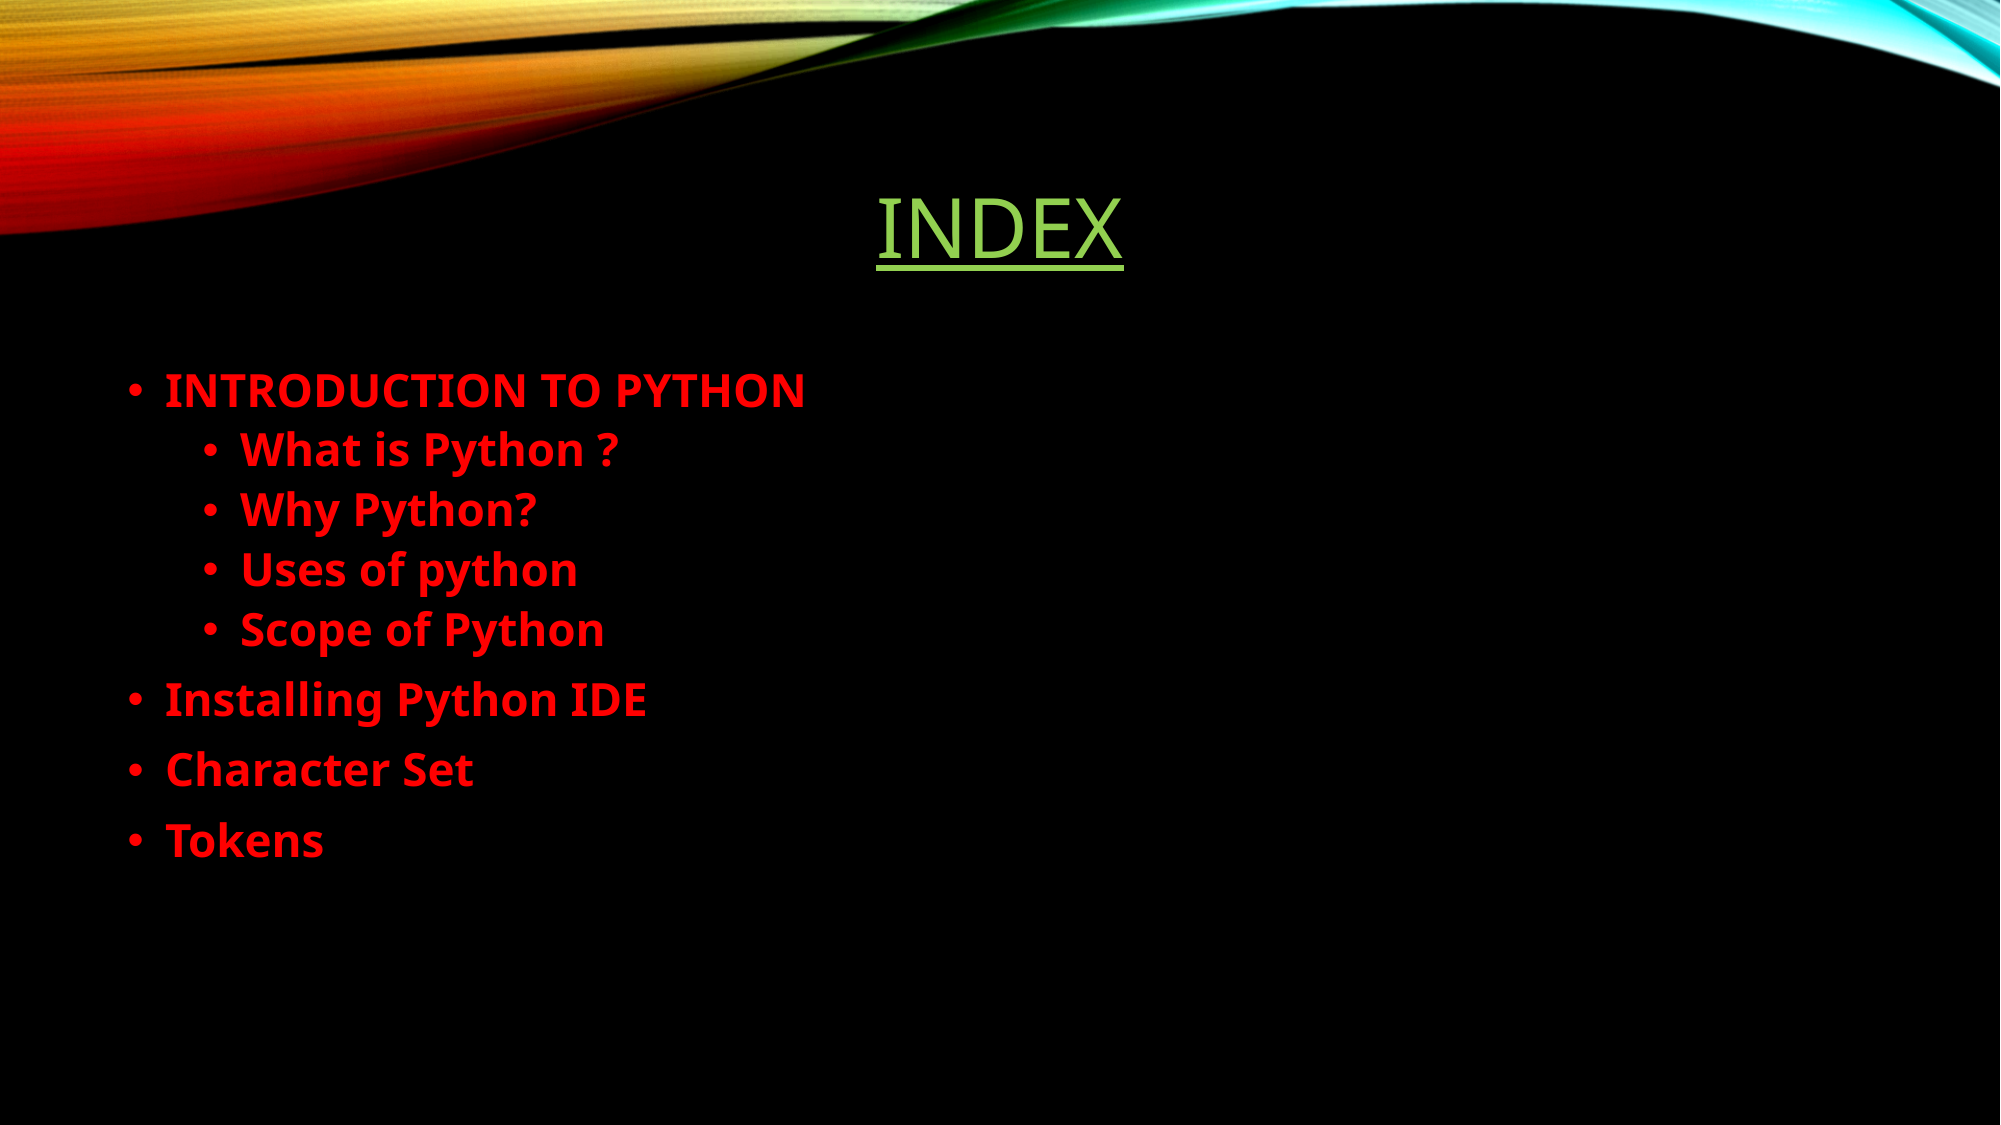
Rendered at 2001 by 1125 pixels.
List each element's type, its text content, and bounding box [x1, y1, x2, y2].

list INTRODUCTION TO PYTHON What is Python ? Why Python? Uses of python Scope of Python Installing Python IDE Character Set Tokens [112, 360, 1888, 1021]
picture [0, 0, 2000, 237]
title INDEX [112, 125, 1888, 338]
